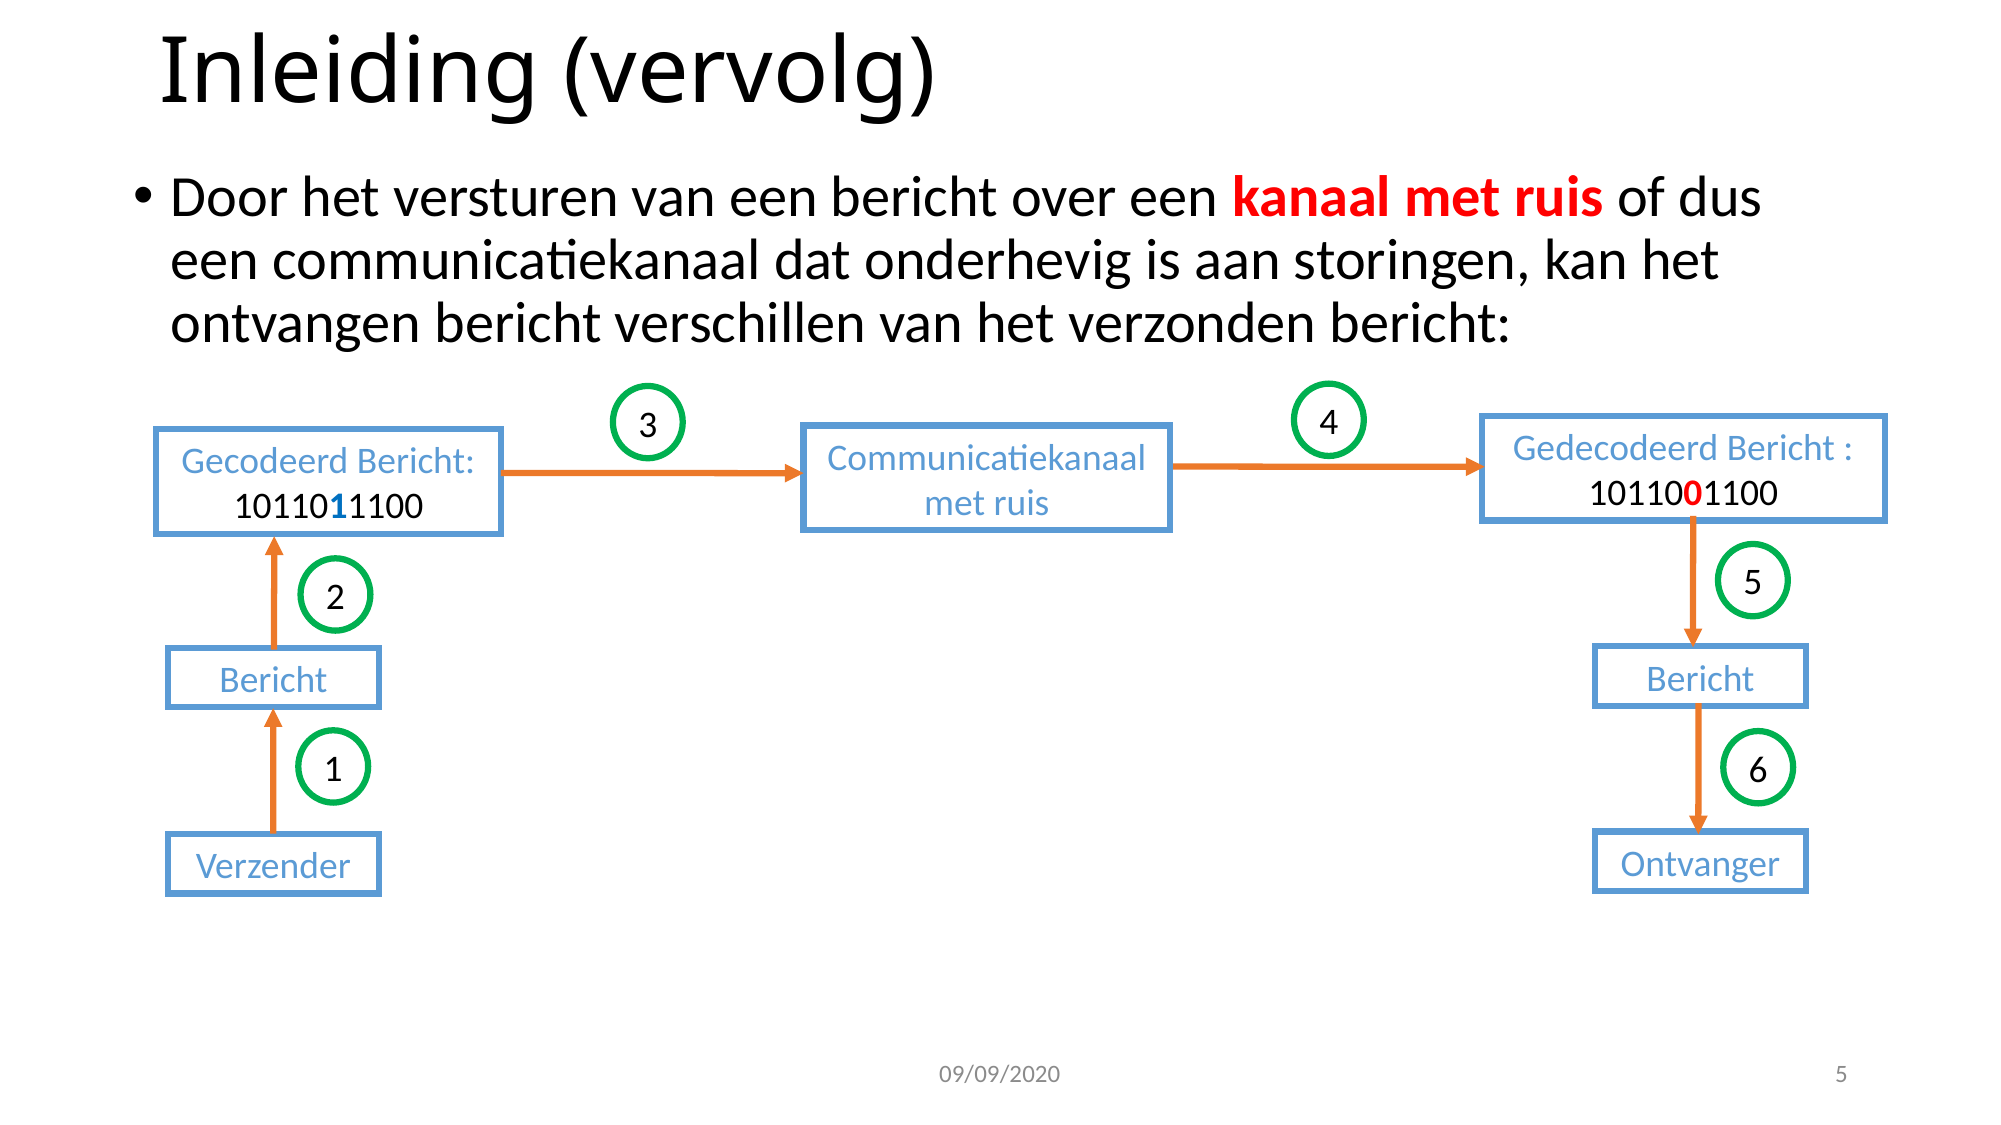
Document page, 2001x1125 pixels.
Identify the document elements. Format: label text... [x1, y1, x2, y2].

text_box 6 [1721, 728, 1796, 806]
text_box [1173, 460, 1485, 473]
text_box Communicatiekanaal met ruis [802, 423, 1172, 532]
text_box Gedecodeerd Bericht : 1011001100 [1480, 414, 1887, 523]
text_box 4 [1291, 381, 1366, 459]
text_box Verzender [166, 832, 381, 895]
text_box Bericht [1593, 644, 1808, 708]
text_box [267, 536, 281, 650]
text_box Inleiding (vervolg) [145, 0, 1870, 182]
text_box 3 [610, 383, 685, 461]
text_box 2 [298, 556, 373, 633]
text_box Door het versturen van een bericht over een kanaal met ruis of dus een communicatiekanaal dat onderhevig is aan storingen, kan het ontvangen bericht verschillen van het verzonden bericht: [118, 159, 1856, 992]
text_box Ontvanger [1593, 829, 1808, 893]
text_box [1692, 703, 1705, 835]
text_box 1 [296, 728, 371, 805]
text_box Gecodeerd Bericht: 1011011100 [154, 427, 503, 536]
text_box 5 [1715, 541, 1790, 619]
text_box [266, 708, 280, 834]
text_box Bericht [166, 646, 381, 709]
text_box [500, 466, 804, 480]
text_box 09/09/2020 [662, 1042, 1338, 1103]
text_box <number> [1412, 1042, 1863, 1103]
text_box [1686, 515, 1700, 648]
